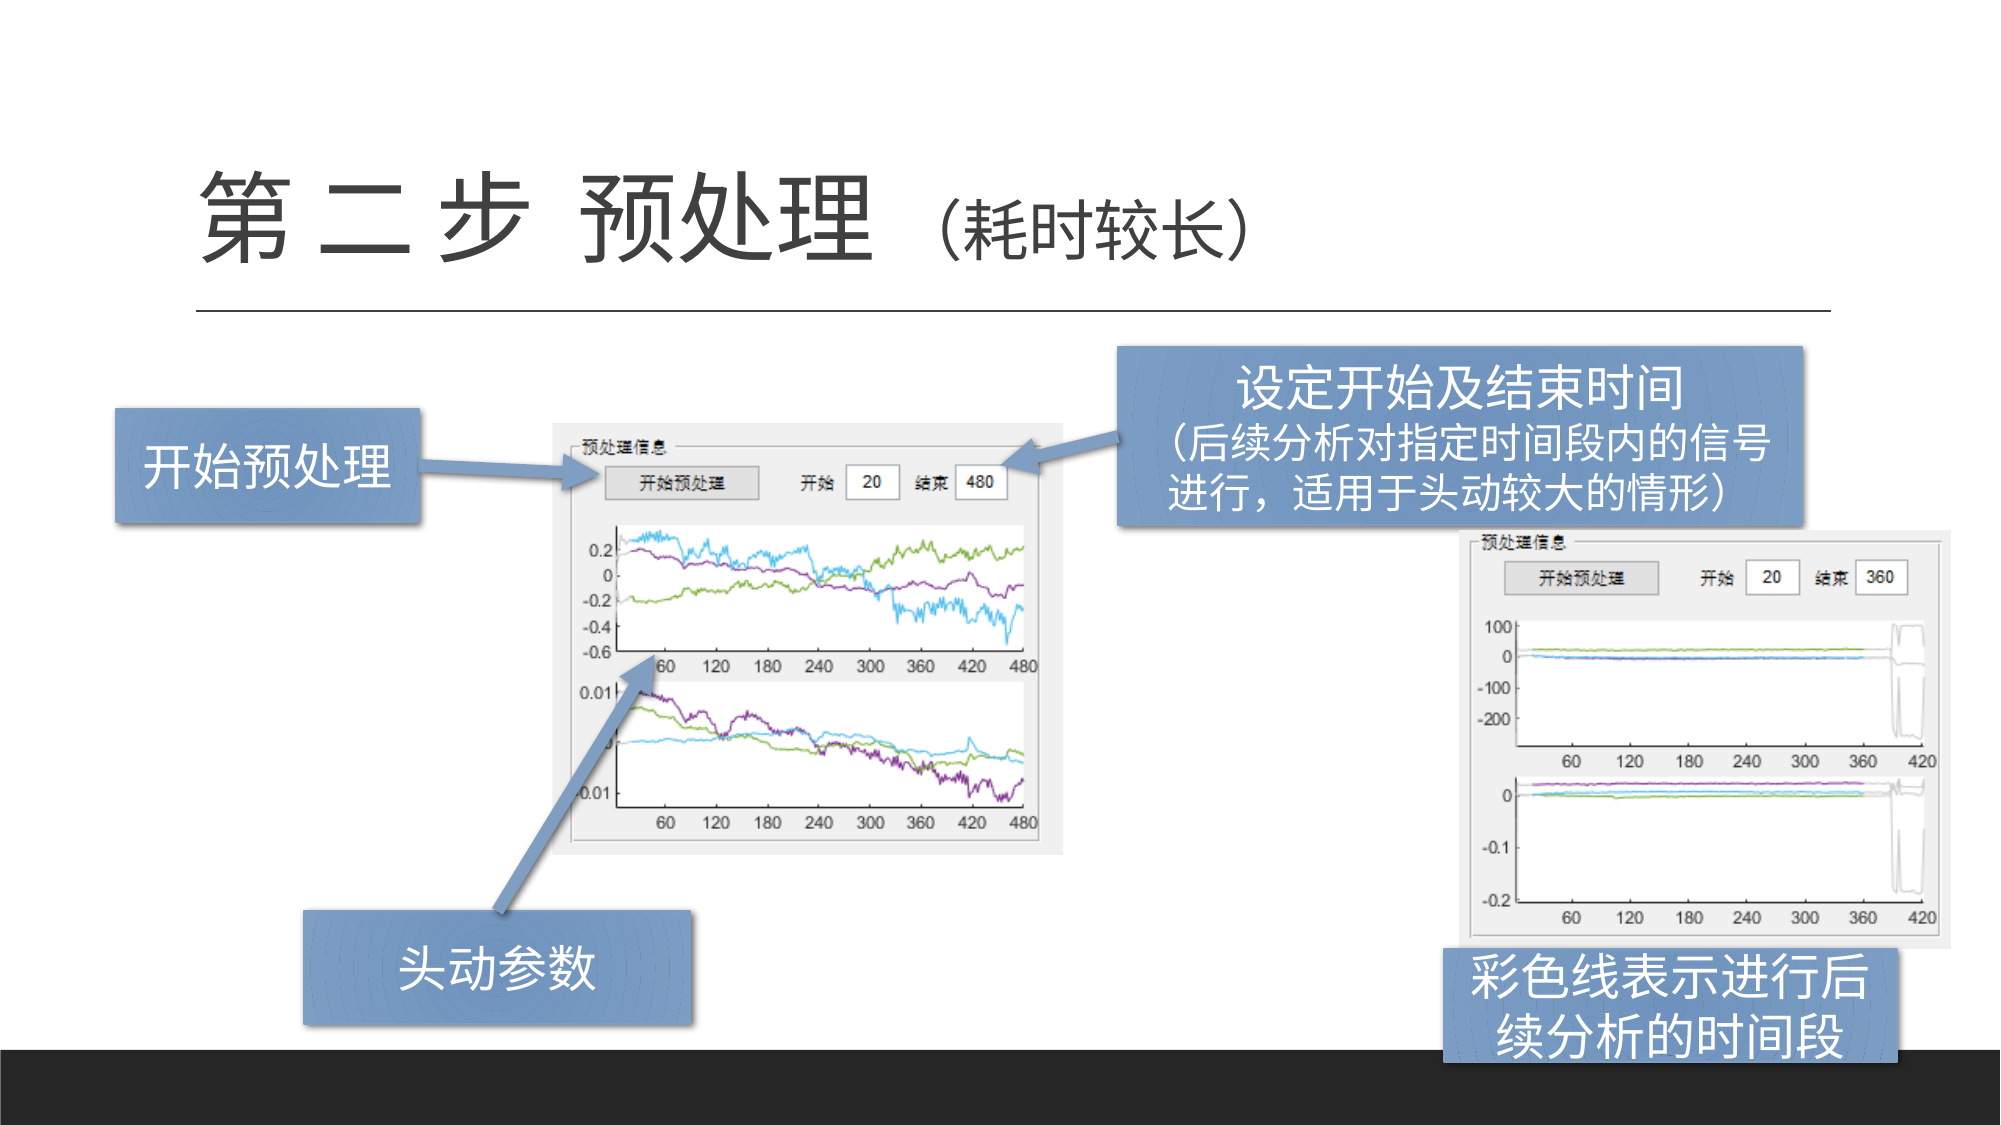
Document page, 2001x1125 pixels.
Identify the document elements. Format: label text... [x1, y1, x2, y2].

text_box 彩色线表示进行后续分析的时间段 [1443, 948, 1898, 1063]
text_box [999, 435, 1119, 466]
text_box 头动参数 [303, 910, 691, 1025]
text_box 开始预处理 [115, 408, 420, 523]
picture [1459, 529, 1951, 950]
text_box 设定开始及结束时间 （后续分析对指定时间段内的信号进行，适用于头动较大的情形） [1117, 346, 1803, 526]
title 第 二 步 预处理 （耗时较长） [180, 47, 1830, 285]
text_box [496, 653, 656, 912]
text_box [418, 464, 601, 475]
picture [551, 423, 1064, 856]
